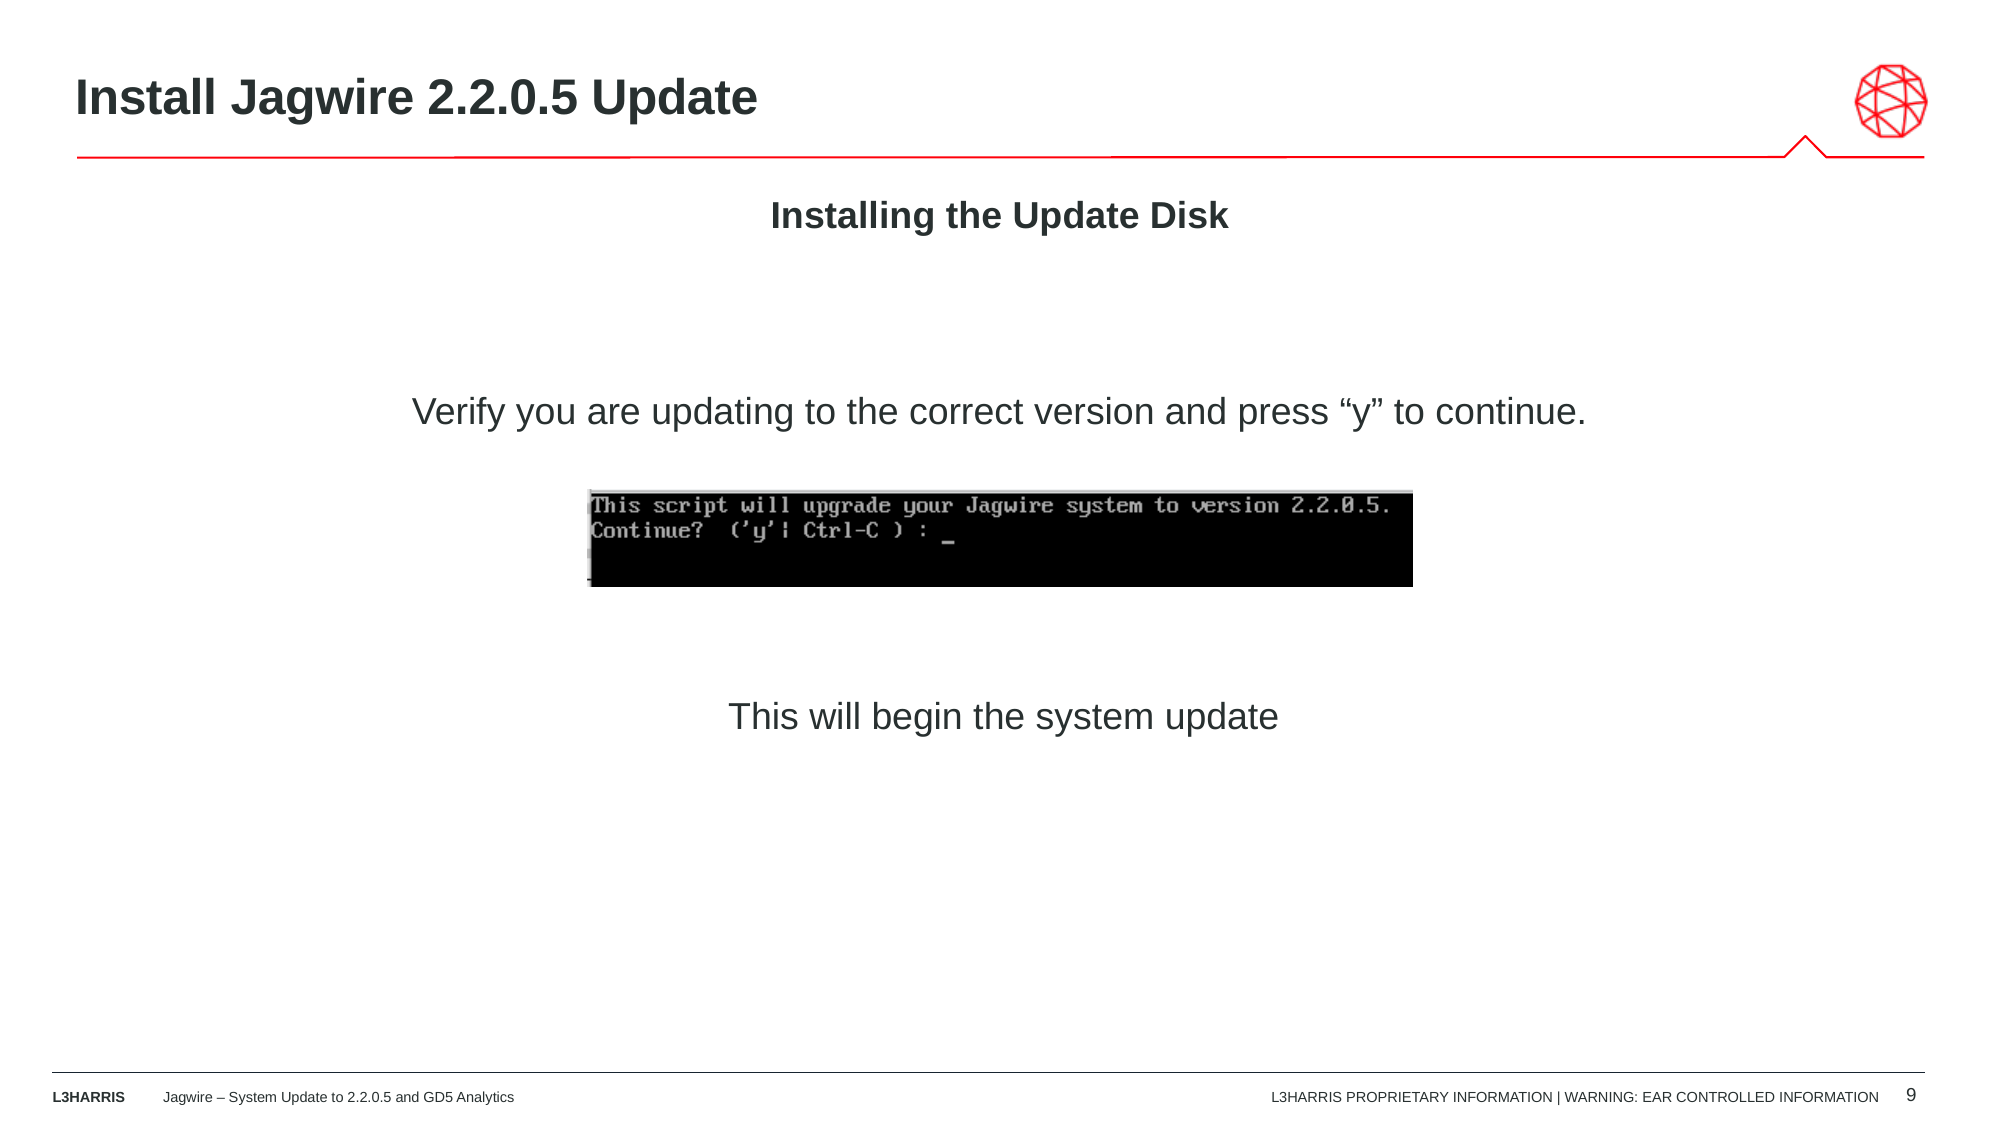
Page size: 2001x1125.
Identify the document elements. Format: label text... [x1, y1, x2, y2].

text_box This will begin the system update [418, 692, 1589, 738]
title Install Jagwire 2.2.0.5 Update [75, 47, 1575, 153]
picture [586, 489, 1413, 588]
text_box Verify you are updating to the correct version and press “y” to continue. [411, 386, 1588, 432]
text_box Installing the Update Disk [500, 184, 1500, 244]
